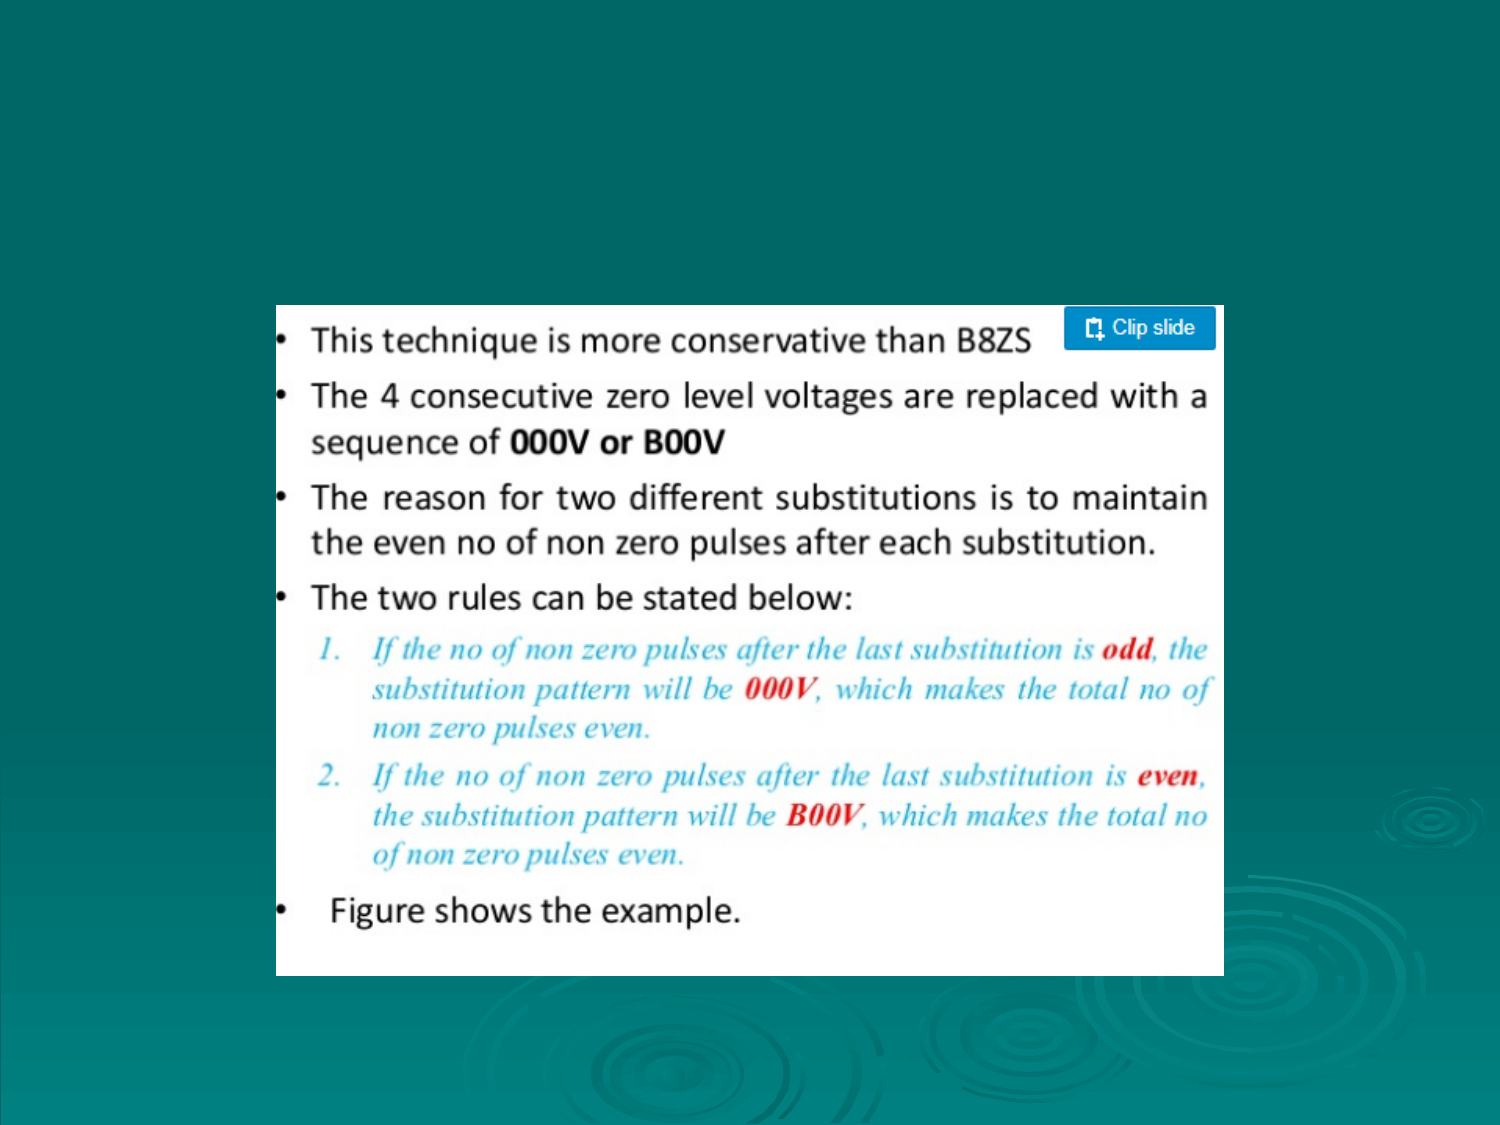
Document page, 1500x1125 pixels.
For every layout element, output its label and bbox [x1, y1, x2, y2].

list [276, 304, 1224, 976]
